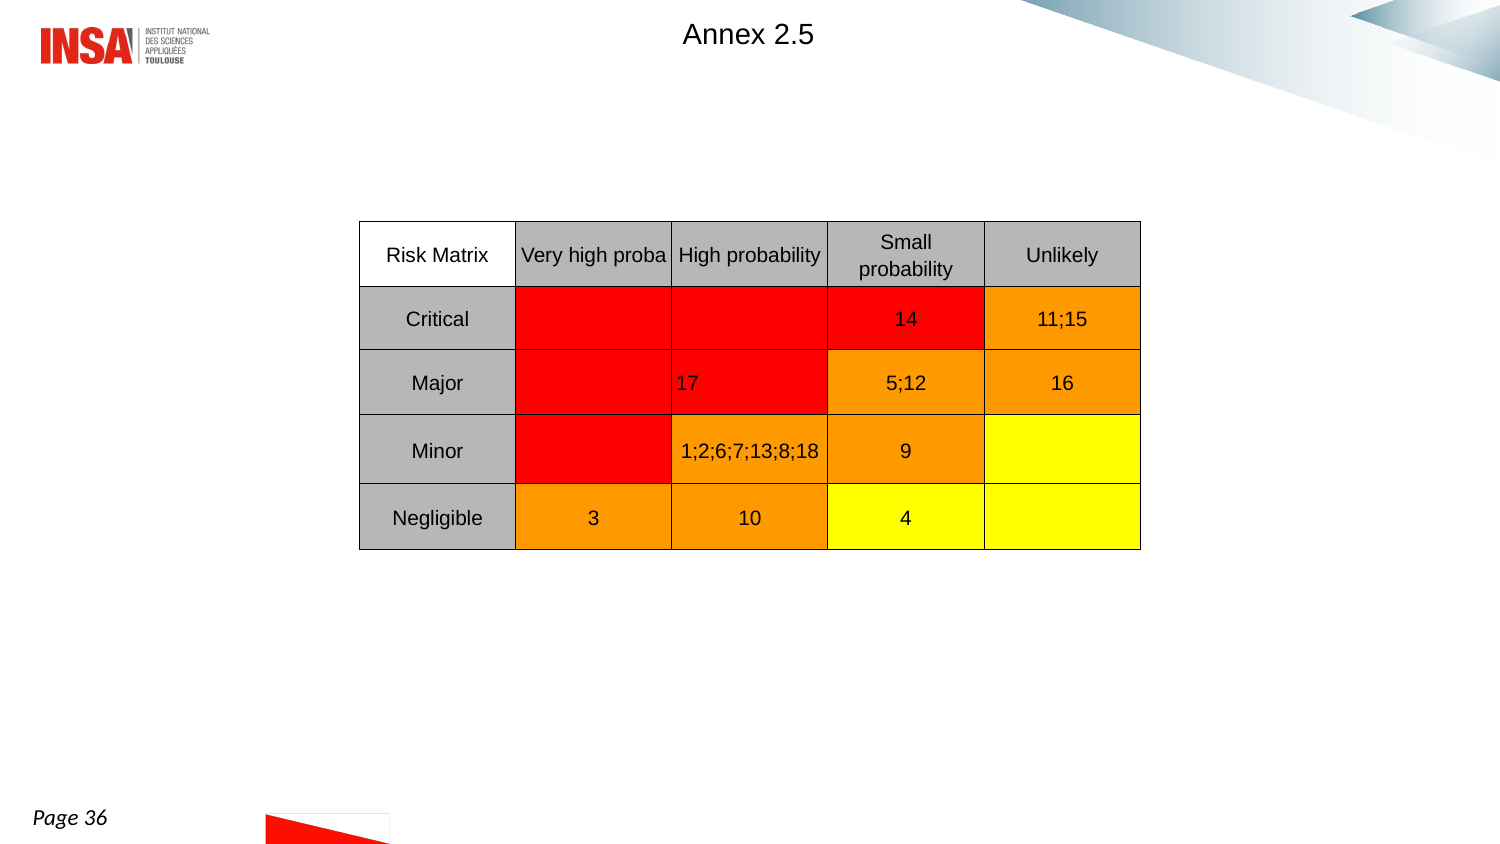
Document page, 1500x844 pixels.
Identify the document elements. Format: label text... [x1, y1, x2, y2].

table_header Very high proba [516, 222, 671, 286]
text_box Annex 2.5 [615, 0, 891, 39]
table_cell 17 [672, 350, 827, 414]
table_cell Major [360, 350, 515, 414]
table_cell [672, 287, 827, 349]
table_cell [516, 287, 671, 349]
picture [41, 27, 210, 64]
table_cell 11;15 [985, 287, 1140, 349]
table_cell [516, 350, 671, 414]
picture [265, 813, 390, 844]
table_header Risk Matrix [360, 222, 515, 286]
table_cell 16 [985, 350, 1140, 414]
table_cell Negligible [360, 484, 515, 549]
table_cell [985, 415, 1140, 483]
table_header Small probability [828, 222, 984, 286]
table_cell 4 [828, 484, 984, 549]
table_cell Minor [360, 415, 515, 483]
table_cell 9 [828, 415, 984, 483]
table_cell 5;12 [828, 350, 984, 414]
table_cell 10 [672, 484, 827, 549]
table_cell 3 [516, 484, 671, 549]
table_cell Critical [360, 287, 515, 349]
table_cell 1;2;6;7;13;8;18 [672, 415, 827, 483]
table_cell [516, 415, 671, 483]
table_header High probability [672, 222, 827, 286]
table_cell 14 [828, 287, 984, 349]
table_header Unlikely [985, 222, 1140, 286]
table_cell [985, 484, 1140, 549]
